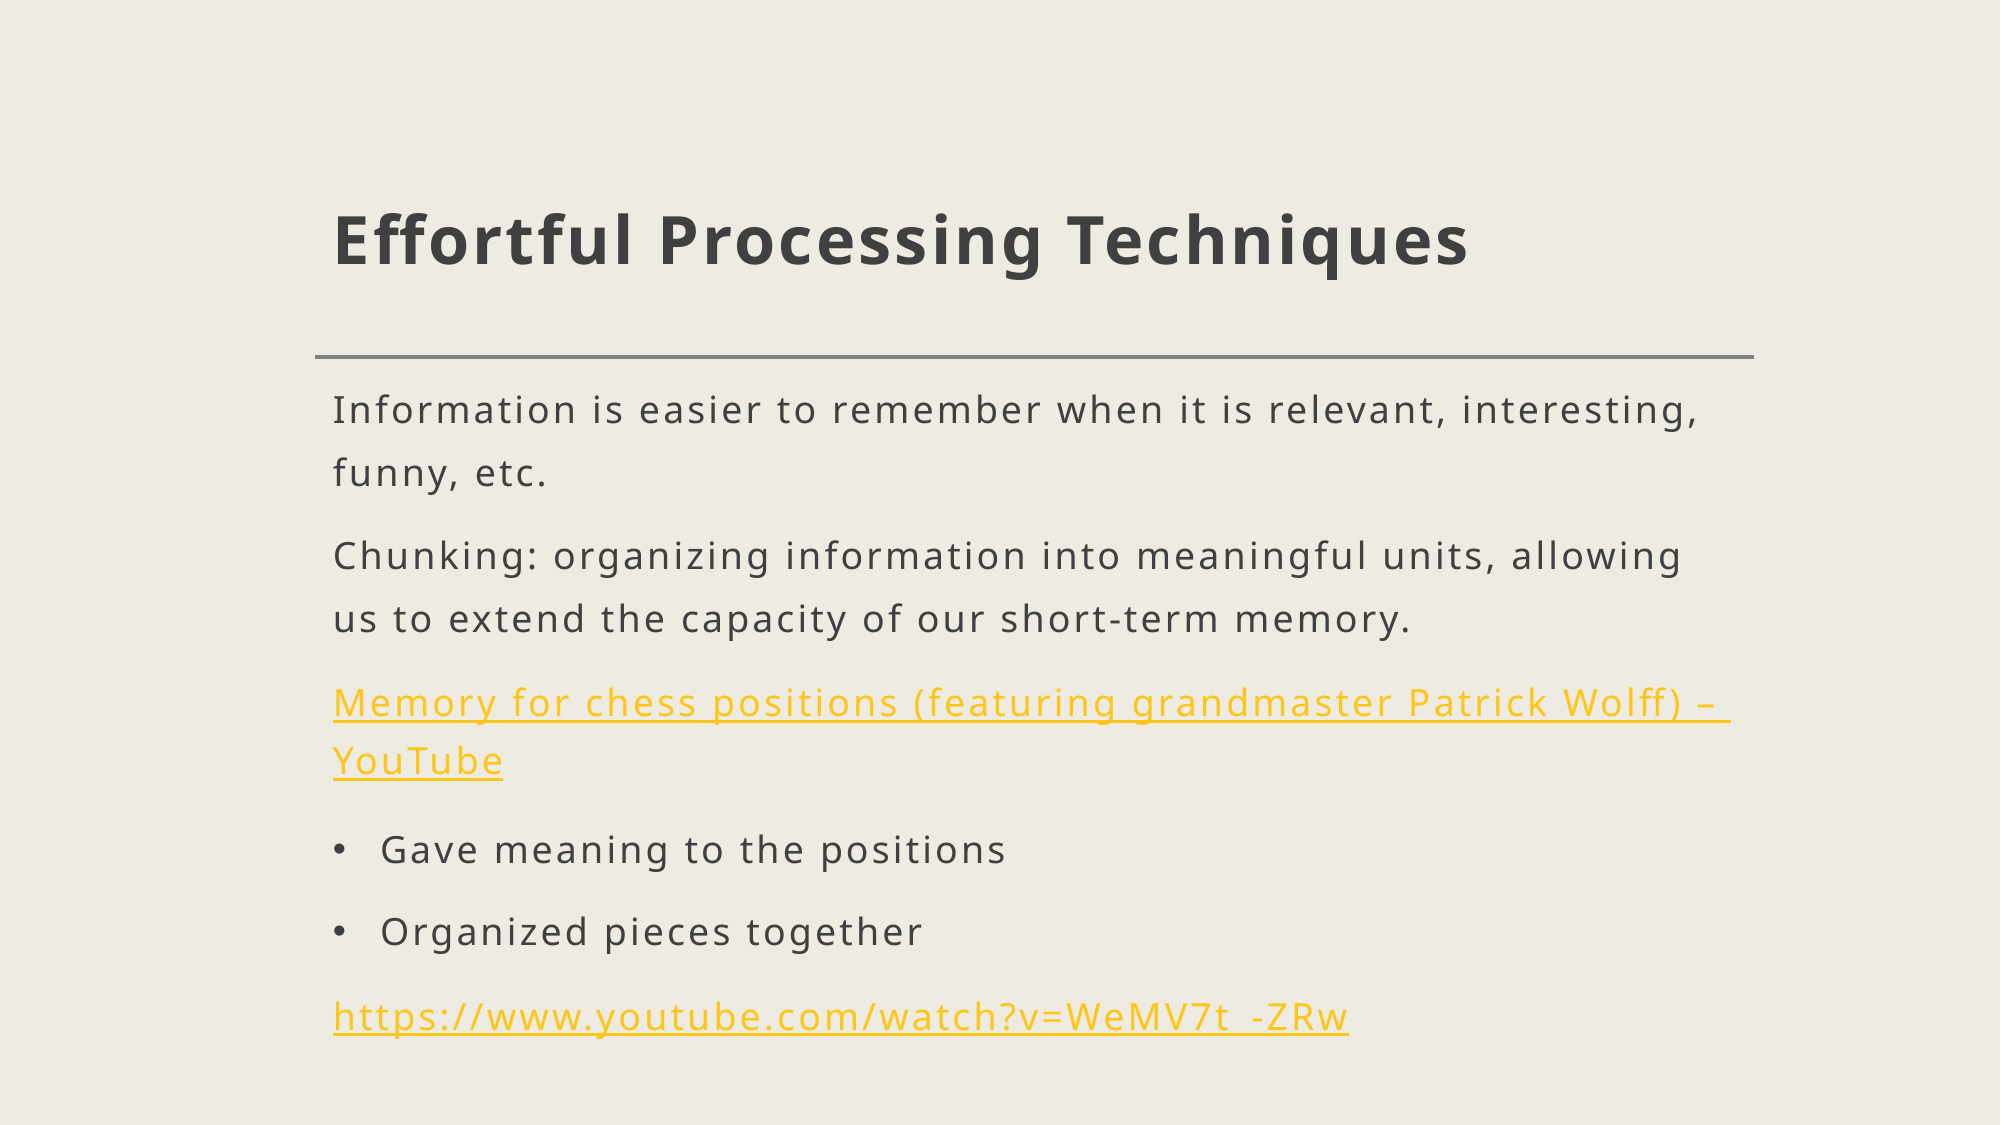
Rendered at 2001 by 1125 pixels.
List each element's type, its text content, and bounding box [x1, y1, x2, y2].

title Effortful Processing Techniques [315, 72, 1754, 294]
list Information is easier to remember when it is relevant, interesting, funny, etc. Chunking: organizing information into meaningful units, allowing us to extend the capacity of our short-term memory. Memory for chess positions (featuring grandmaster Patrick Wolff) – YouTube Gave meaning to the positions Organized pieces together https://www.youtube.com/watch?v=WeMV7t_-ZRw [315, 350, 1754, 1125]
